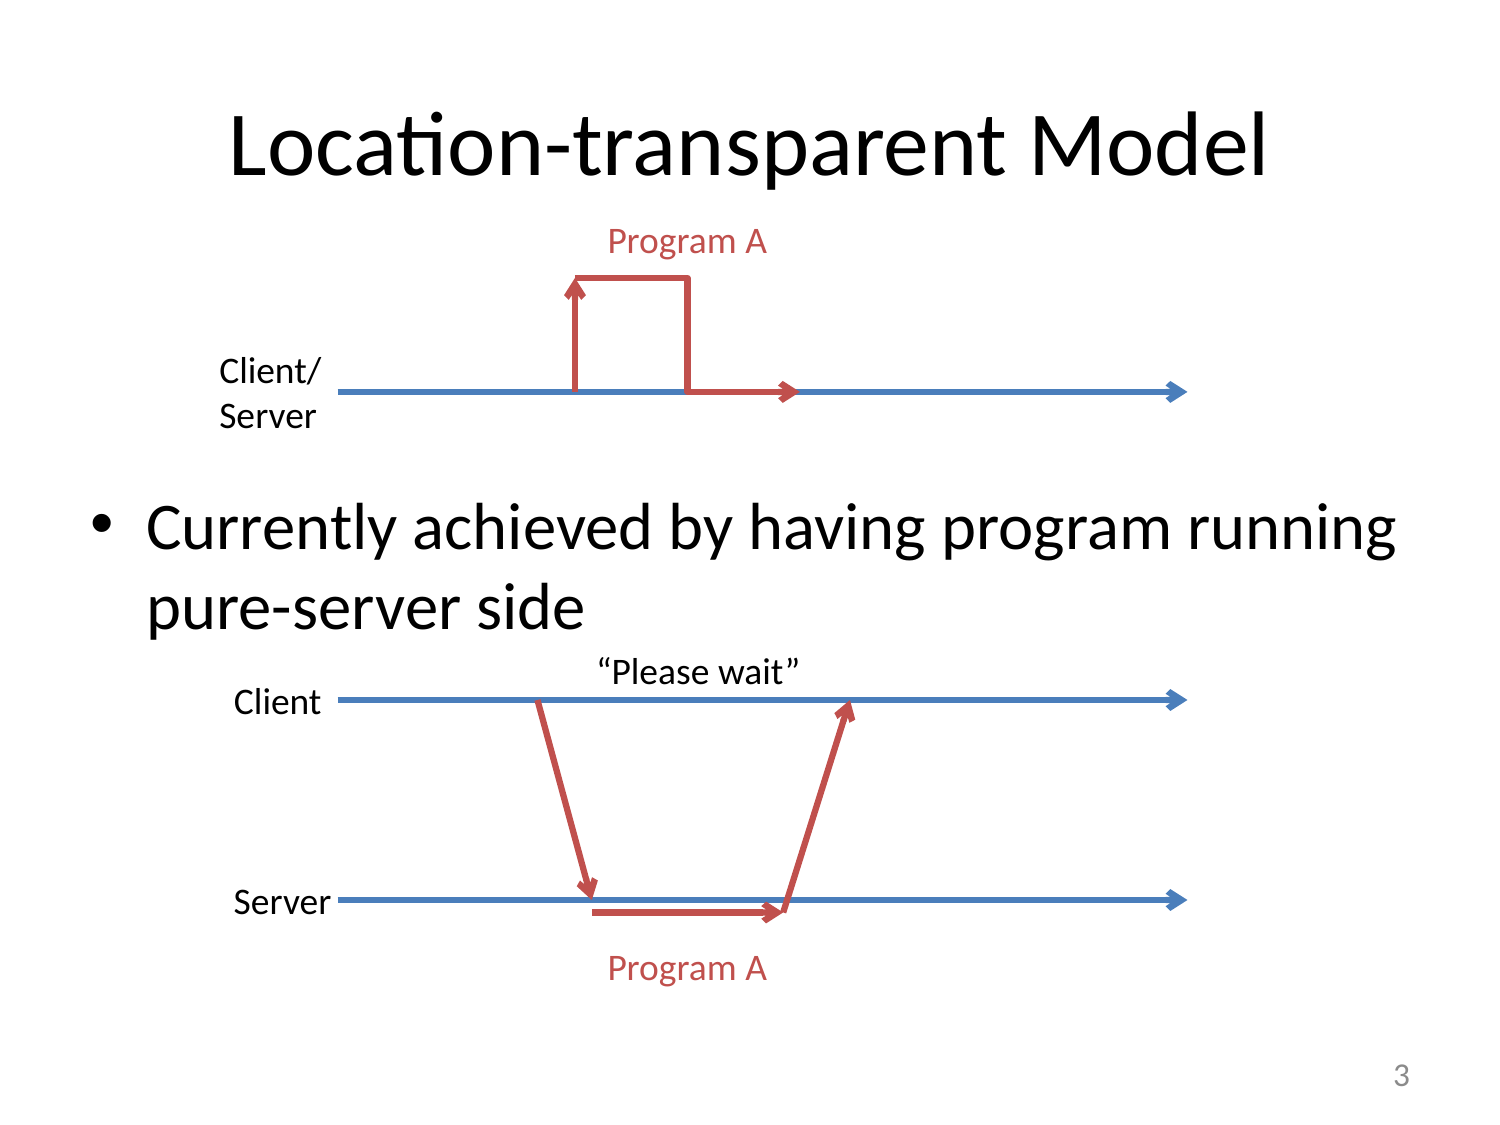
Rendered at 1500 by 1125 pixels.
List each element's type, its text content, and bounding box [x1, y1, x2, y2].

text_box Program A [592, 208, 783, 269]
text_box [782, 699, 851, 913]
text_box Server [219, 869, 347, 930]
text_box Program A [592, 936, 783, 996]
text_box Client/ Server [204, 338, 337, 444]
text_box “Please wait” [581, 639, 816, 699]
text_box Client [219, 669, 337, 730]
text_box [537, 699, 592, 901]
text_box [574, 277, 801, 393]
title Location-transparent Model [75, 45, 1425, 233]
list Currently achieved by having program running pure-server side [75, 474, 1425, 663]
slide_number 3 [1074, 1042, 1425, 1103]
